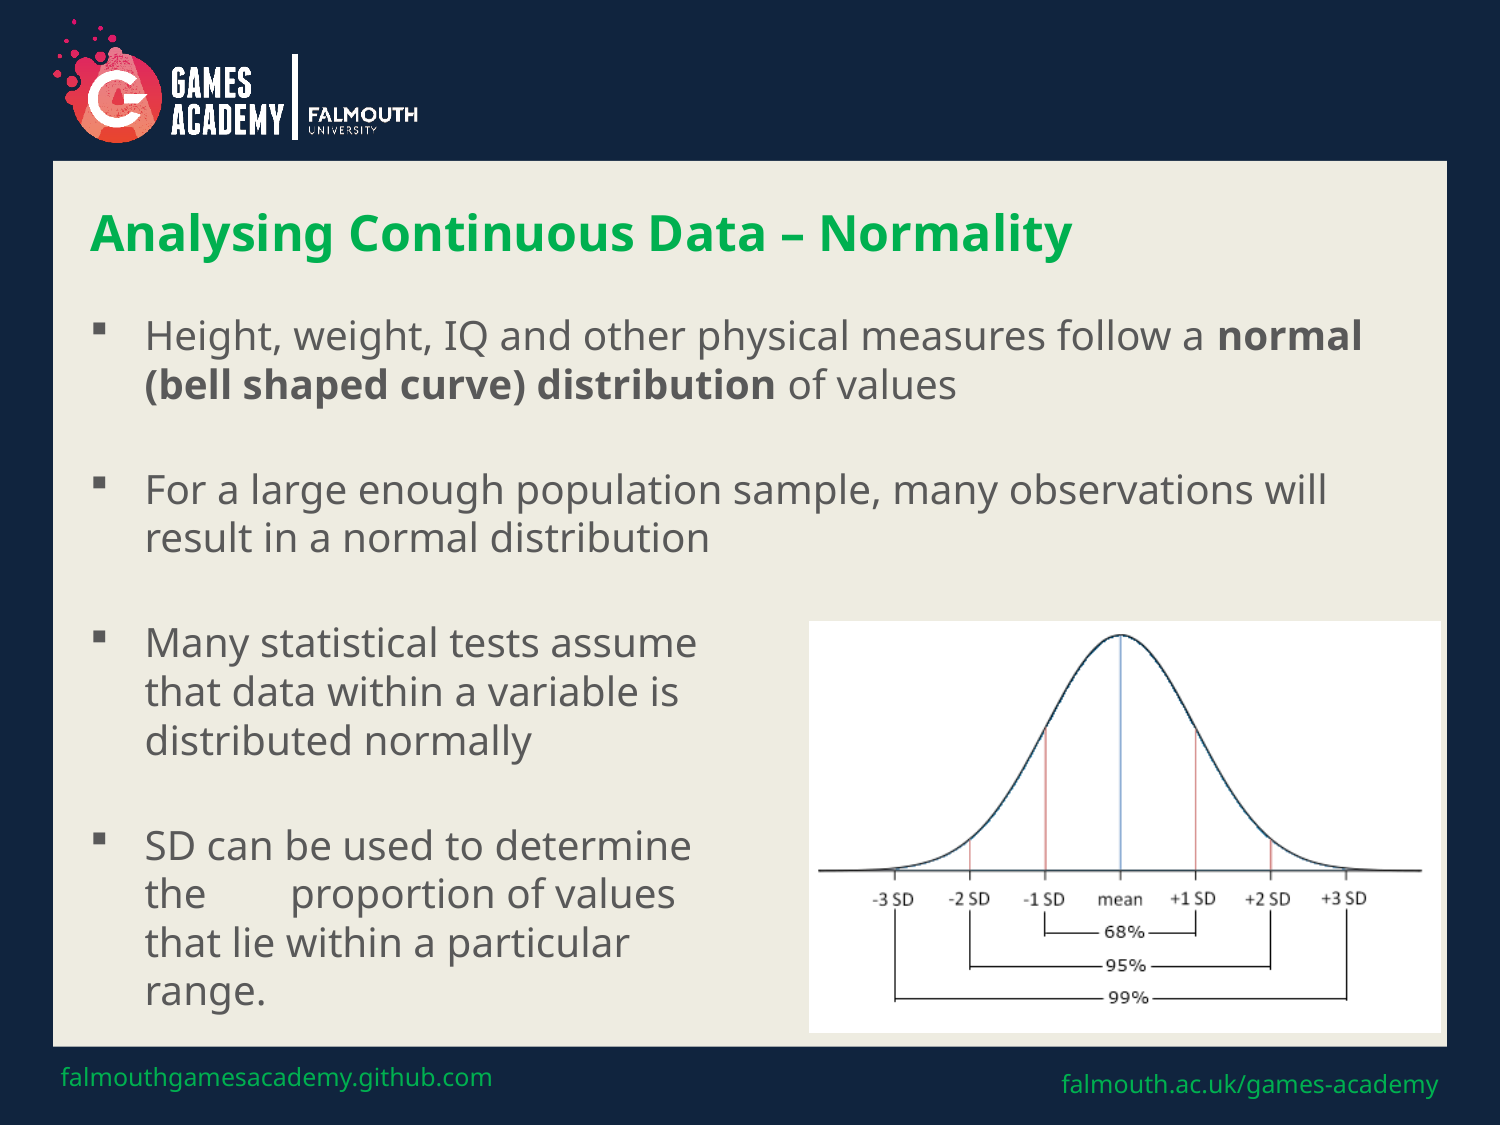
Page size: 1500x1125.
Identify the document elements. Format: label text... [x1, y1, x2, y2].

picture [808, 621, 1442, 1034]
picture [53, 19, 284, 143]
title Analysing Continuous Data – Normality [75, 184, 1425, 279]
picture [304, 104, 420, 138]
list Height, weight, IQ and other physical measures follow a normal (bell shaped curve) distribution of values For a large enough population sample, many observations will result in a normal distribution Many statistical tests assume that data within a variable is distributed normally SD can be used to determine the proportion of values that lie within a particular range. [75, 302, 1425, 1024]
